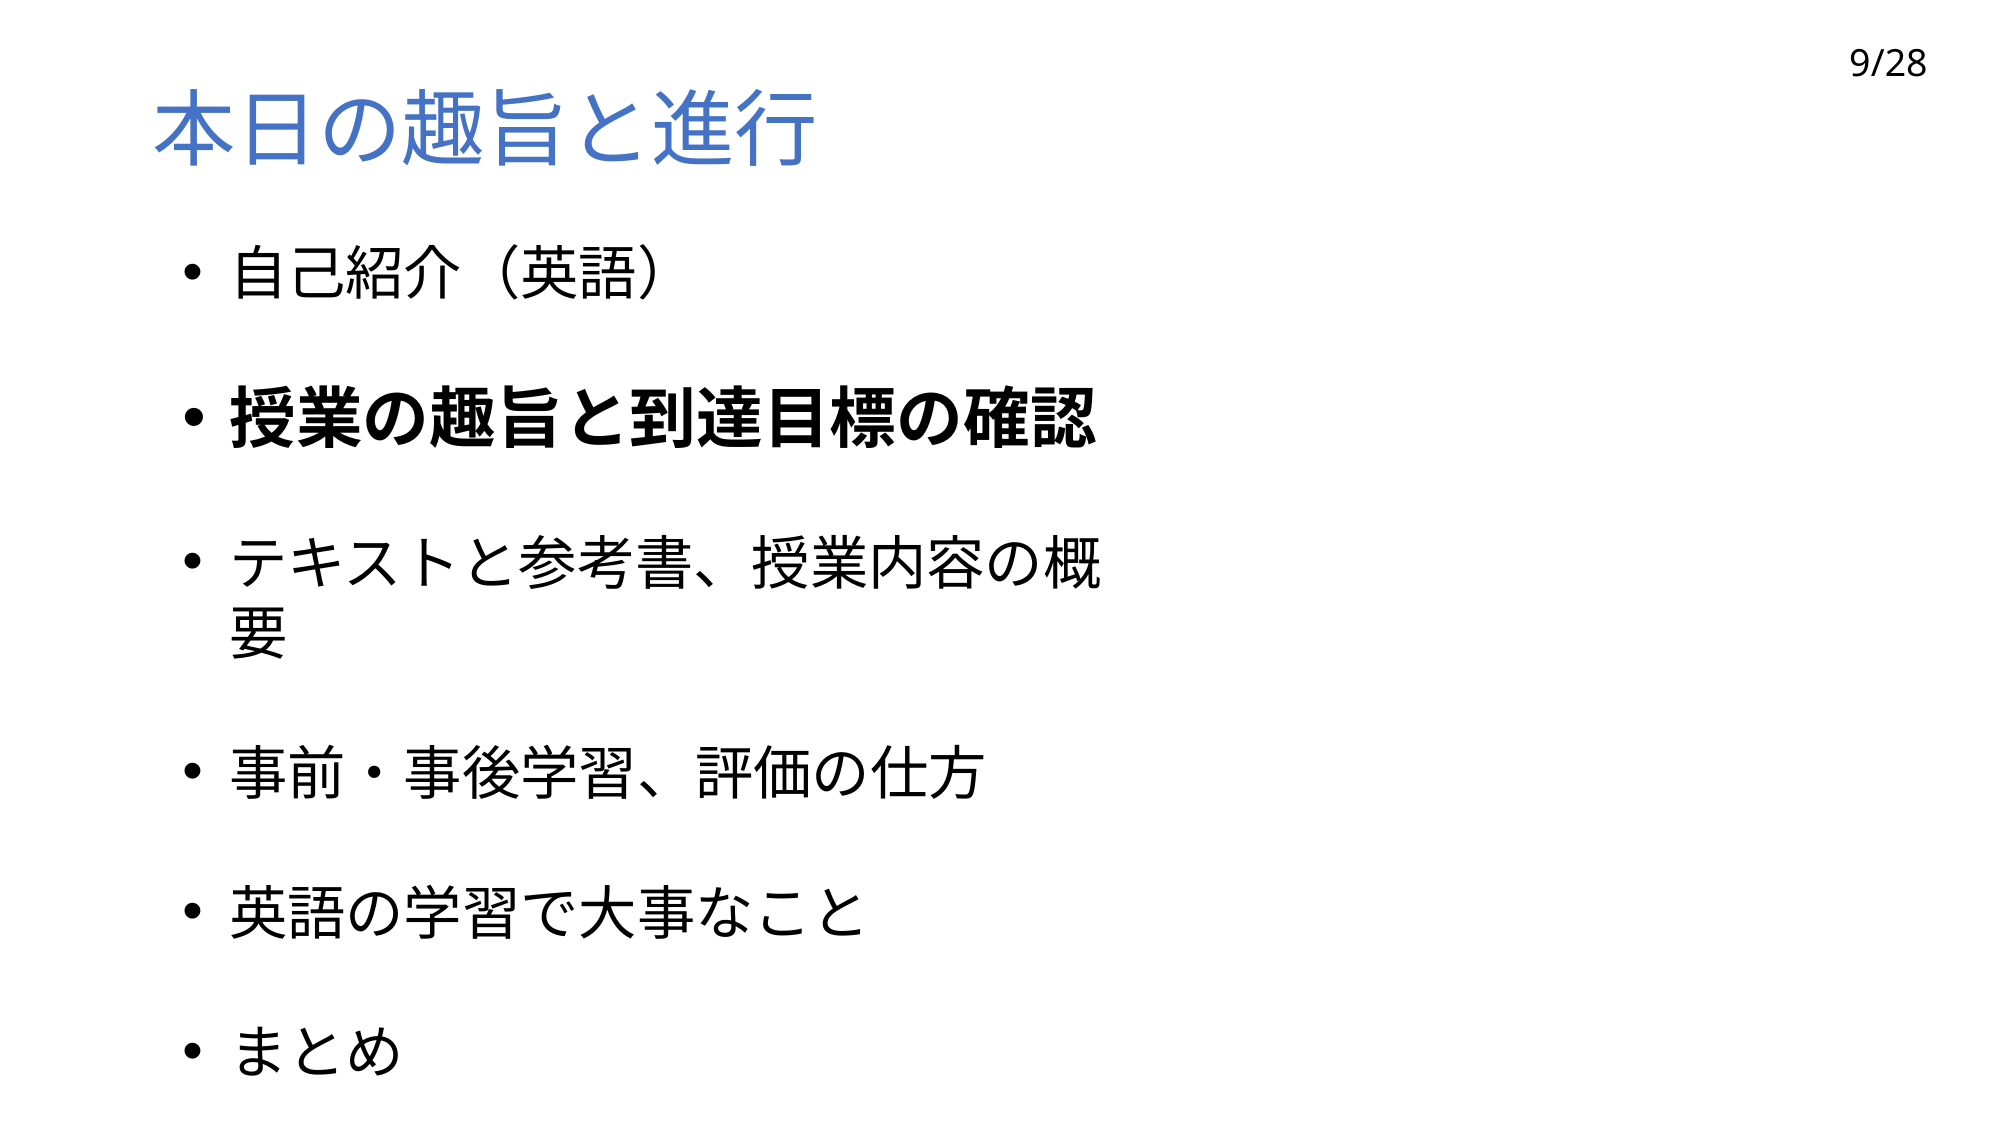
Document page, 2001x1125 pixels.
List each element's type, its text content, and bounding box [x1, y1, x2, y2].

text_box 自己紹介（英語） 授業の趣旨と到達目標の確認 テキストと参考書、授業内容の概要 事前・事後学習、評価の仕方 英語の学習で大事なこと まとめ [167, 228, 1168, 1093]
slide_number 9/28 [1492, 34, 1943, 95]
title 本日の趣旨と進行 [137, 64, 1863, 201]
